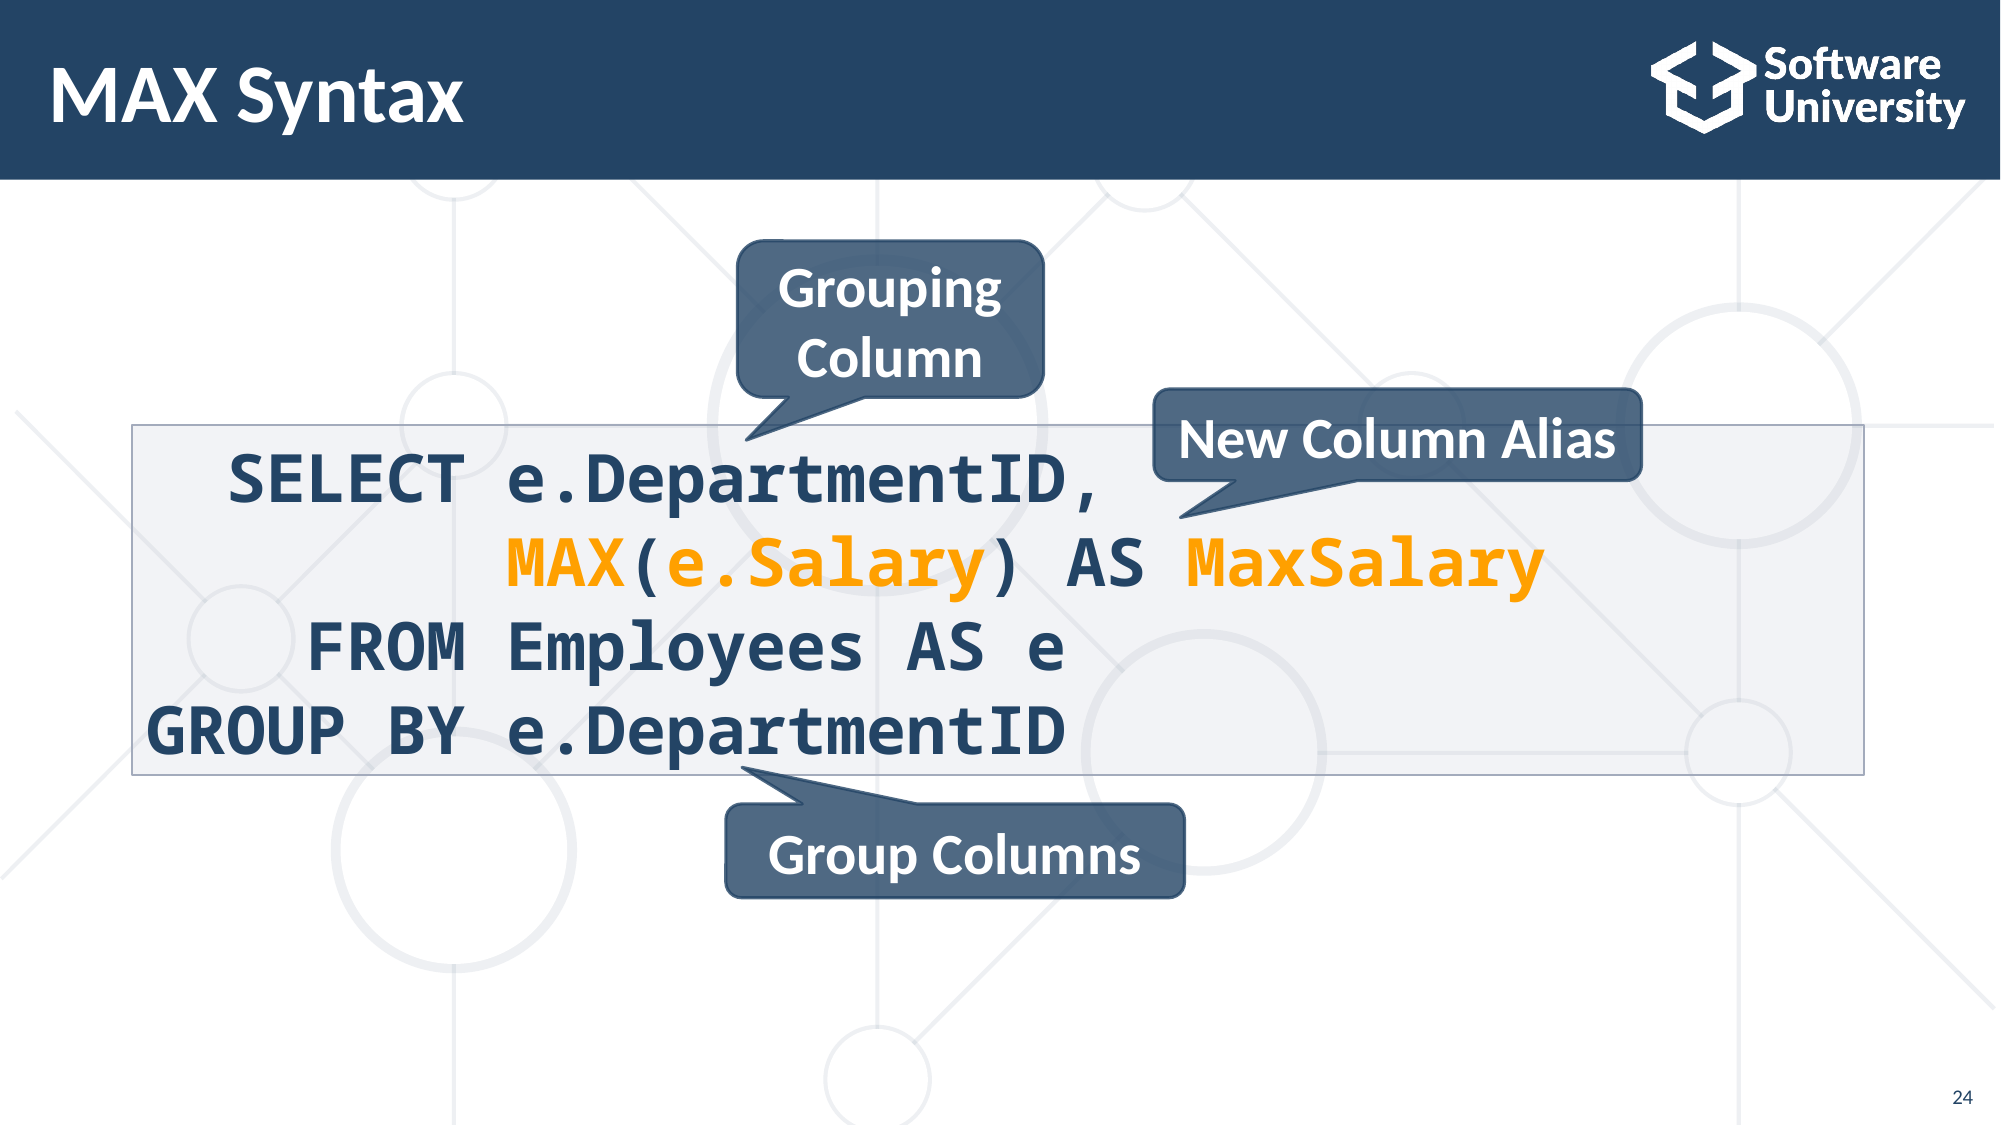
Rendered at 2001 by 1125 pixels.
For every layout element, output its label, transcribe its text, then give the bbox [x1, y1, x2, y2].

text_box SELECT e.DepartmentID, MAX(e.Salary) AS MaxSalary FROM Employees AS e GROUP BY e.DepartmentID [132, 424, 1864, 776]
text_box Grouping Column [735, 238, 1046, 443]
text_box New Column Alias [1151, 386, 1644, 520]
picture [1651, 41, 1966, 134]
title MAX Syntax [31, 16, 1625, 162]
text_box Group Columns [723, 765, 1187, 900]
slide_number 24 [1927, 1067, 1989, 1117]
